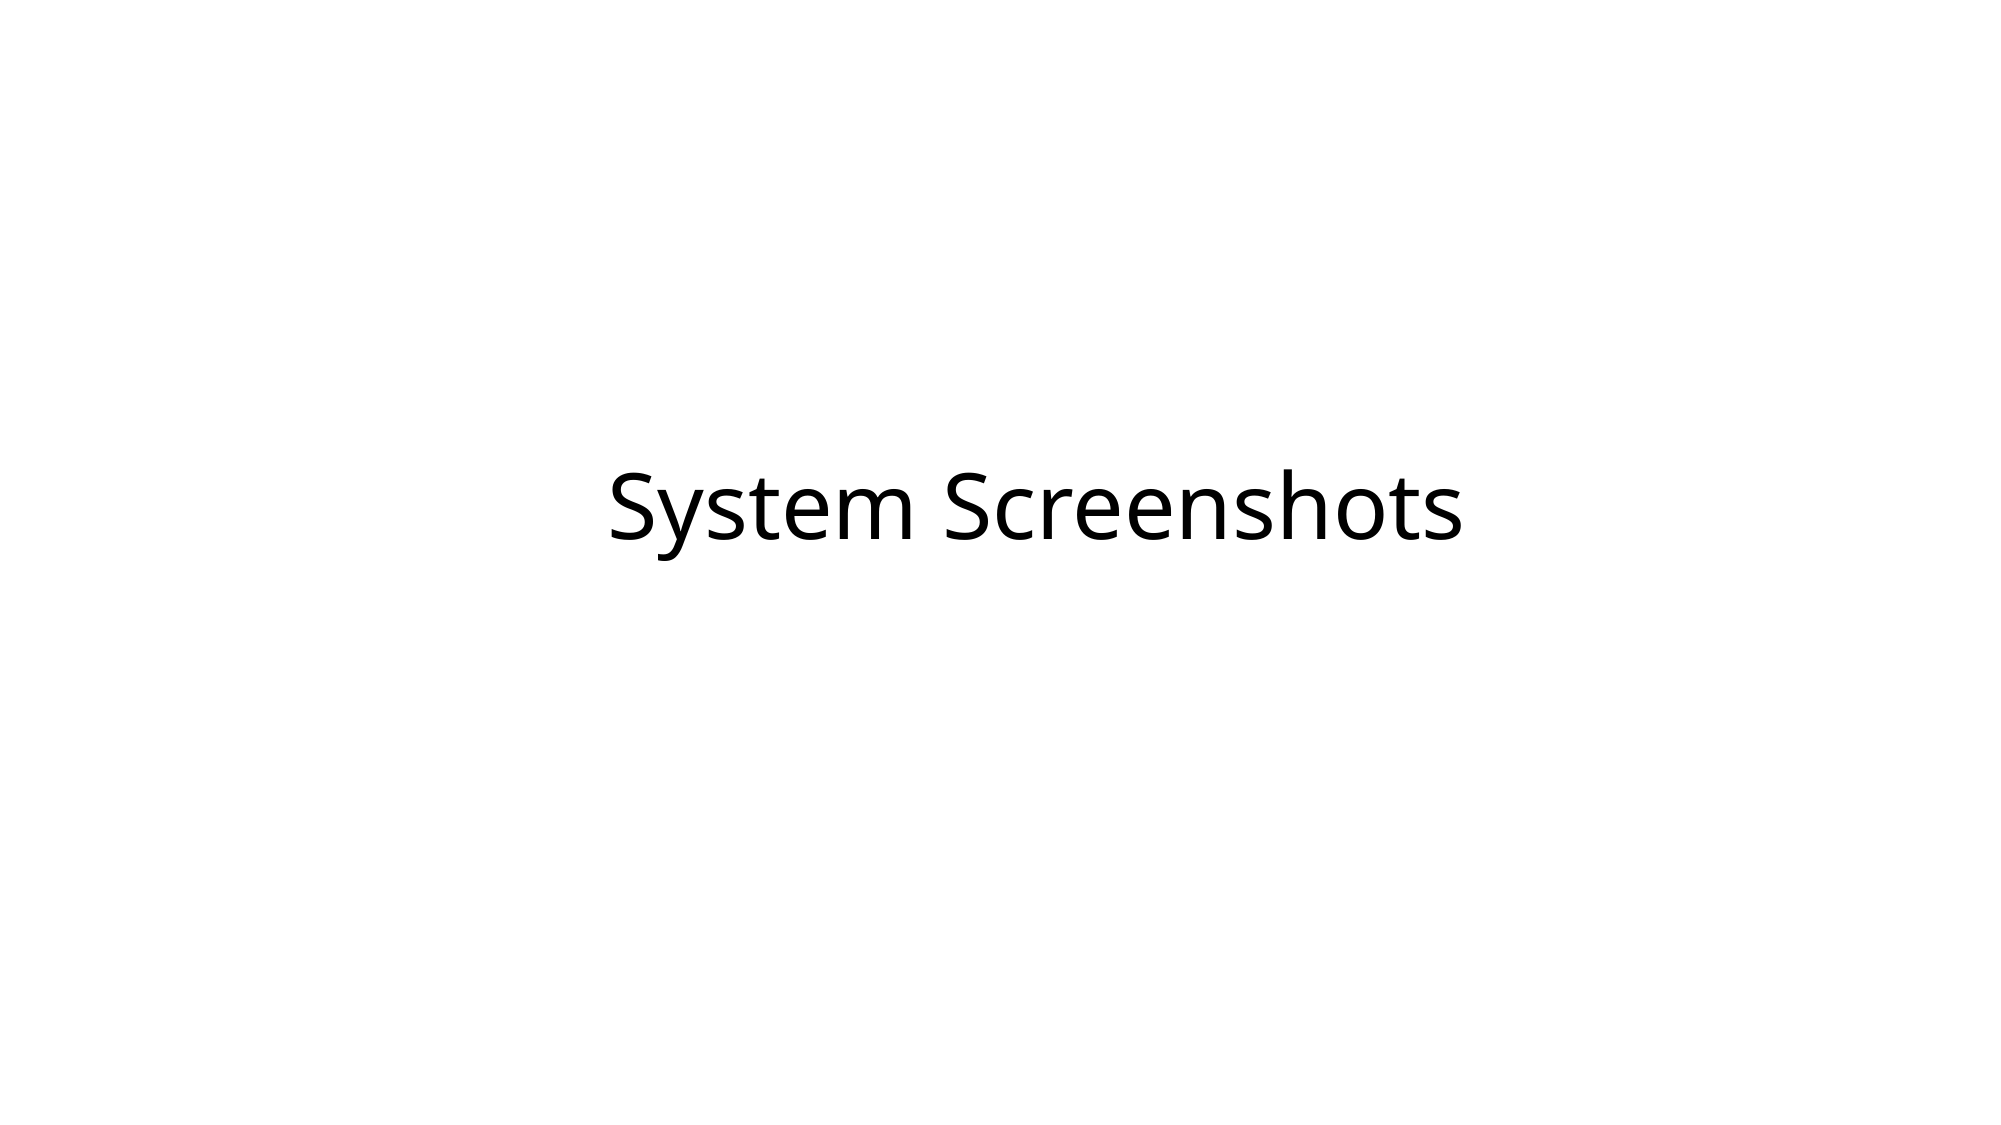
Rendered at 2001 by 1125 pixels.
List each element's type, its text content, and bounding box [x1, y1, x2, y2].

title System Screenshots [174, 401, 1900, 619]
